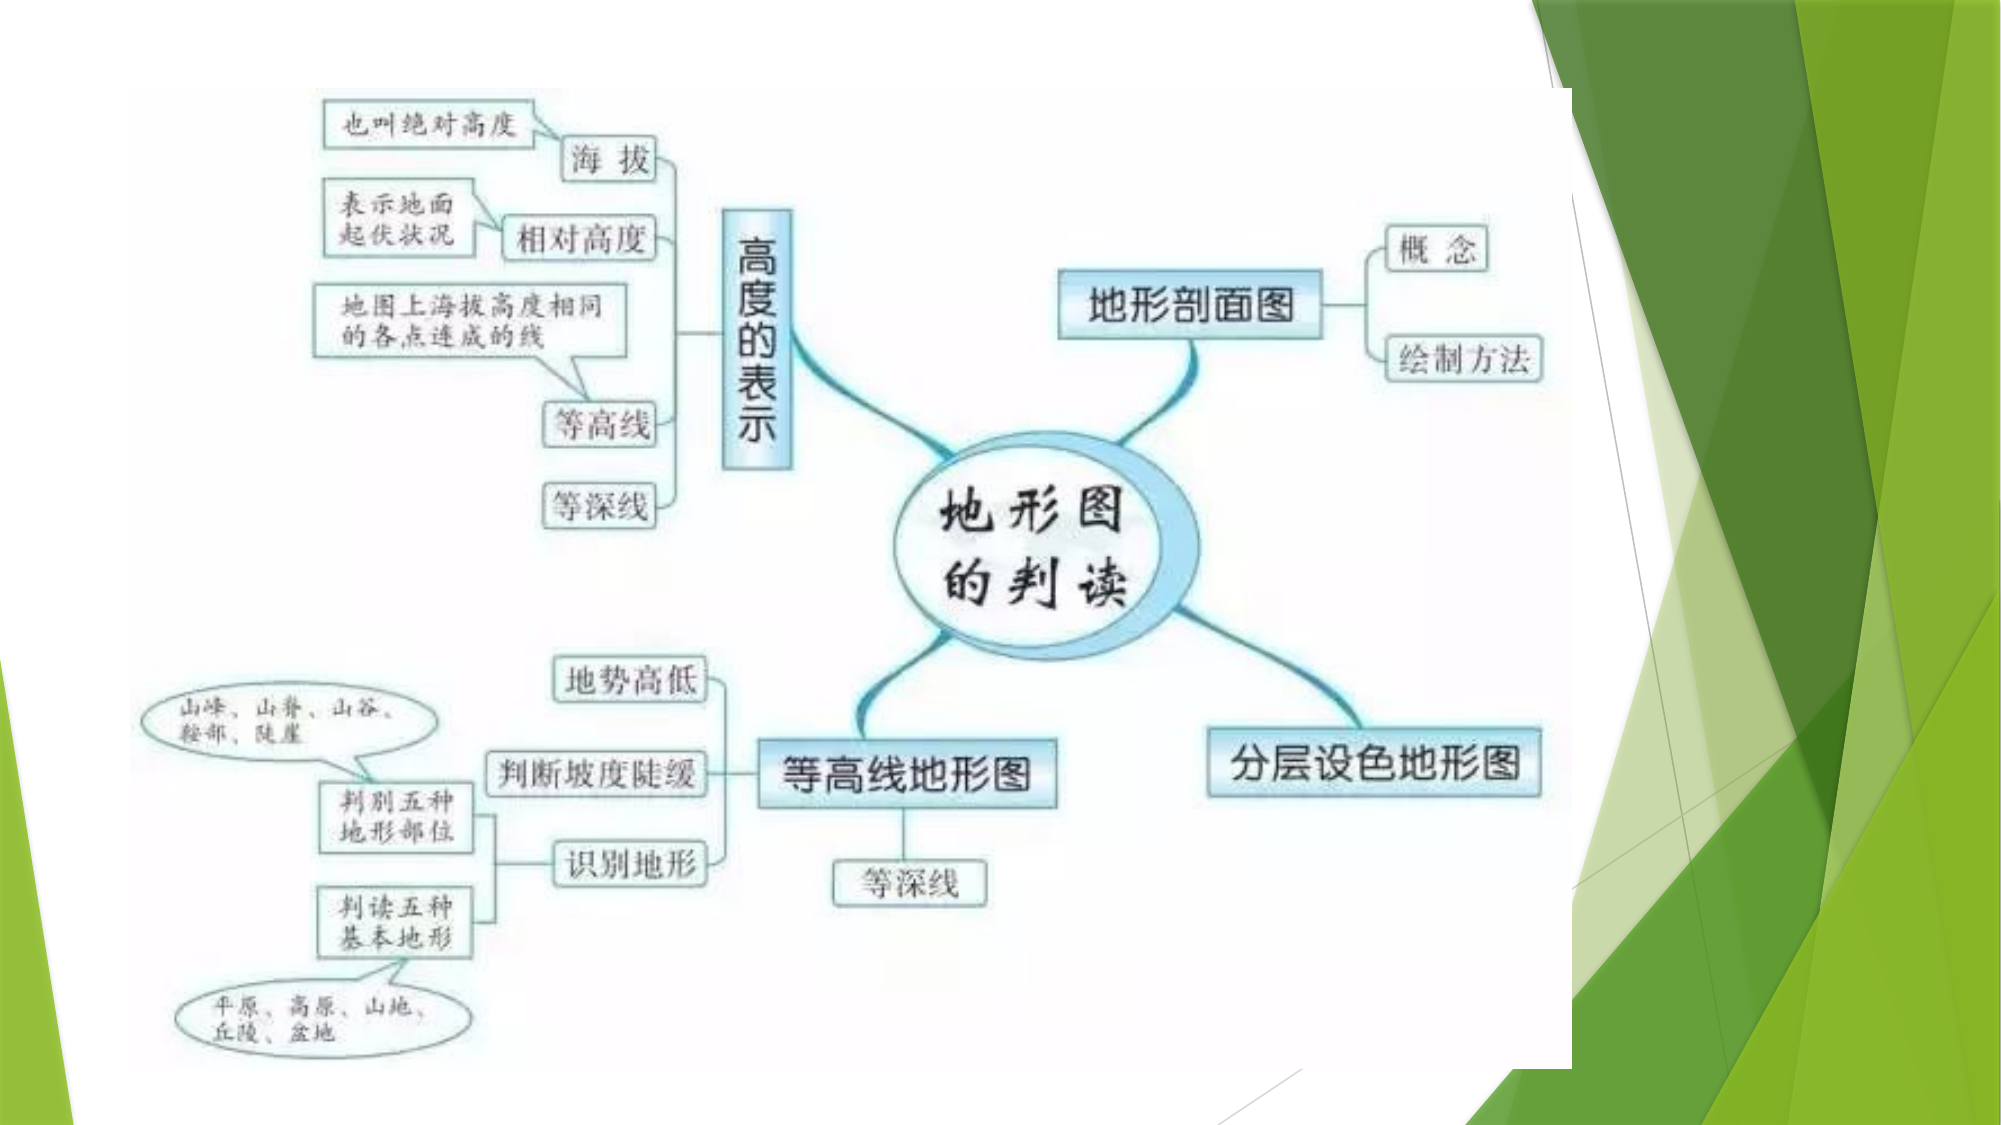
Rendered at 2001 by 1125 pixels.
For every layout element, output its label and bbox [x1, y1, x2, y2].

list [129, 88, 1573, 1070]
